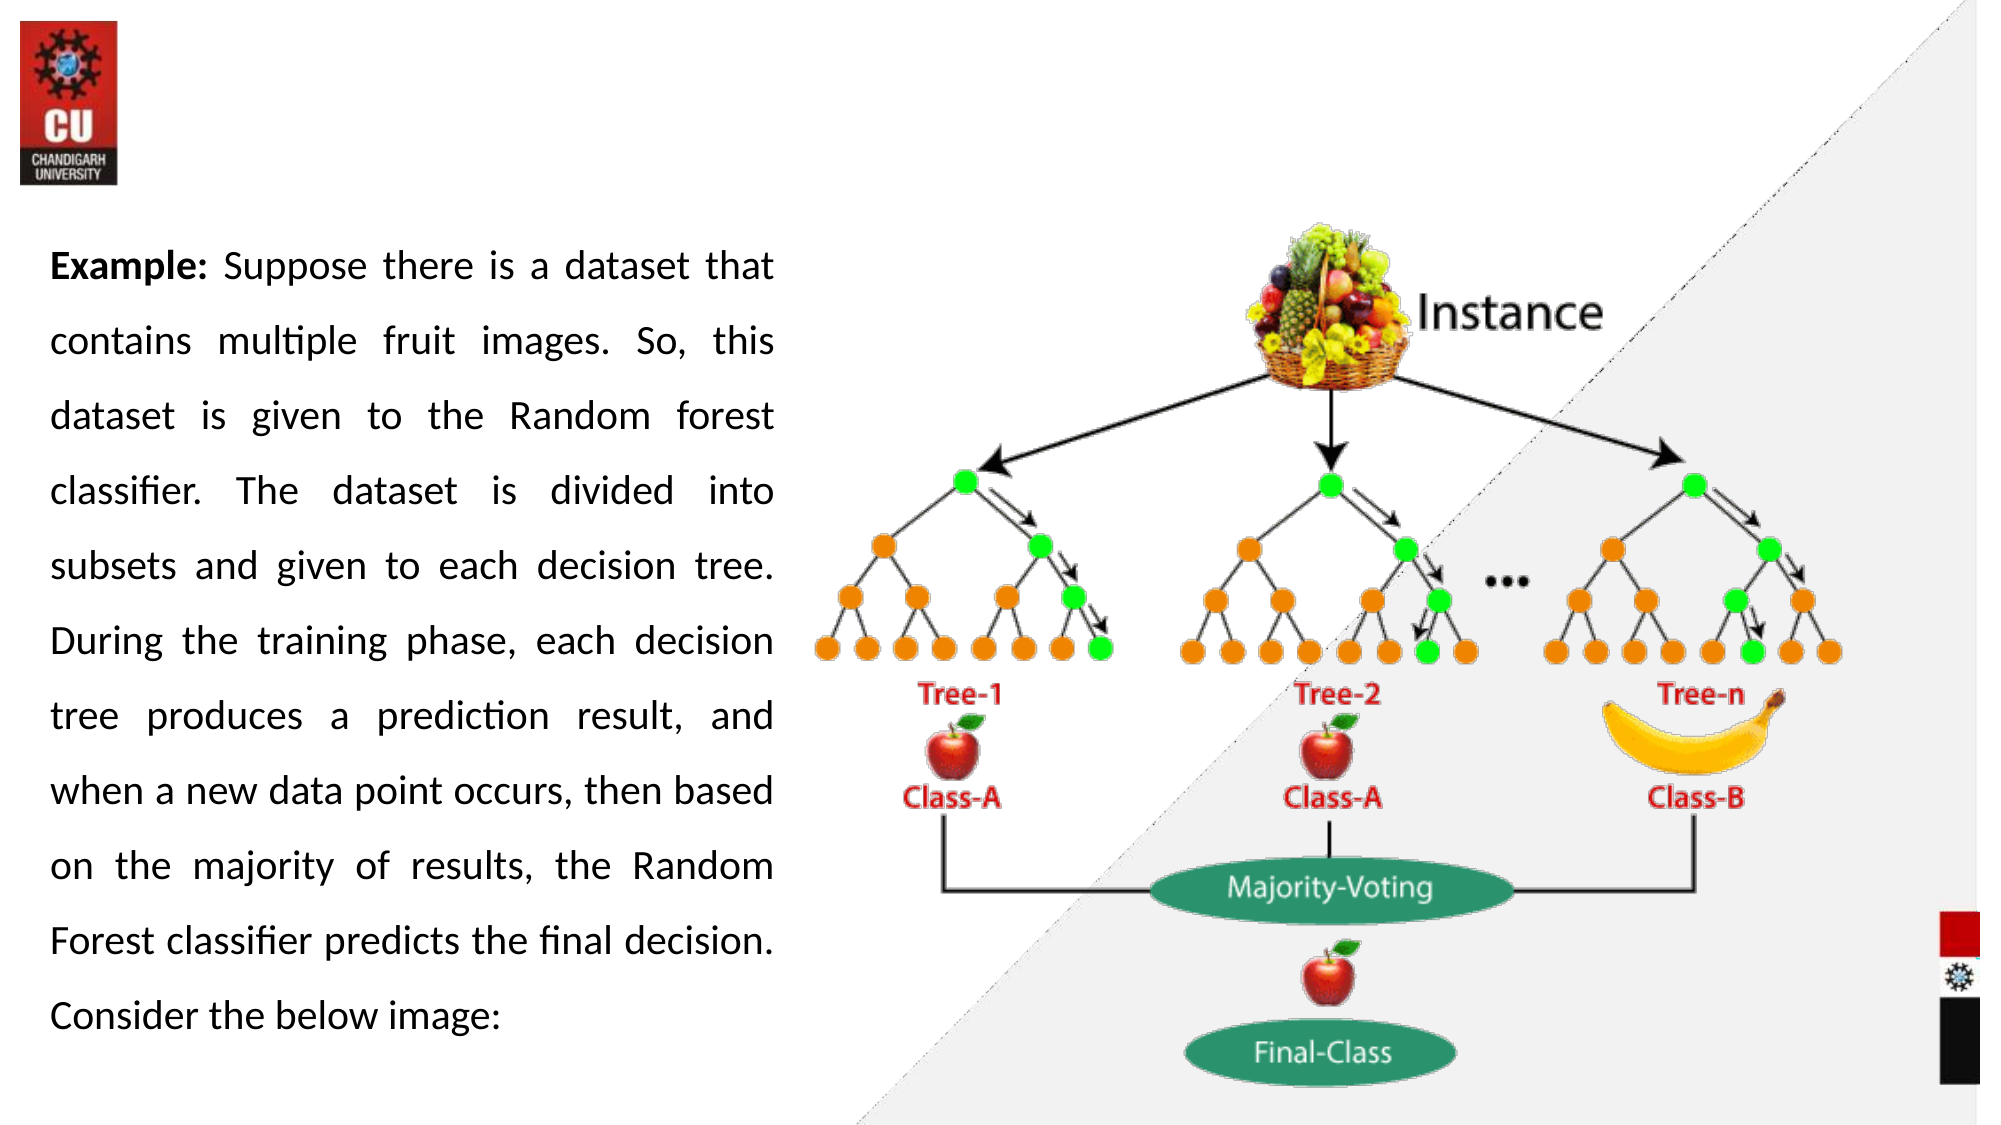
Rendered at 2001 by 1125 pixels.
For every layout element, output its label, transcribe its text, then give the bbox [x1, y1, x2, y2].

list Example: Suppose there is a dataset that contains multiple fruit images. So, this dataset is given to the Random forest classifier. The dataset is divided into subsets and given to each decision tree. During the training phase, each decision tree produces a prediction result, and when a new data point occurs, then based on the majority of results, the Random Forest classifier predicts the final decision. Consider the below image: [50, 212, 775, 508]
picture [20, 0, 1980, 1125]
title [131, 24, 1975, 126]
